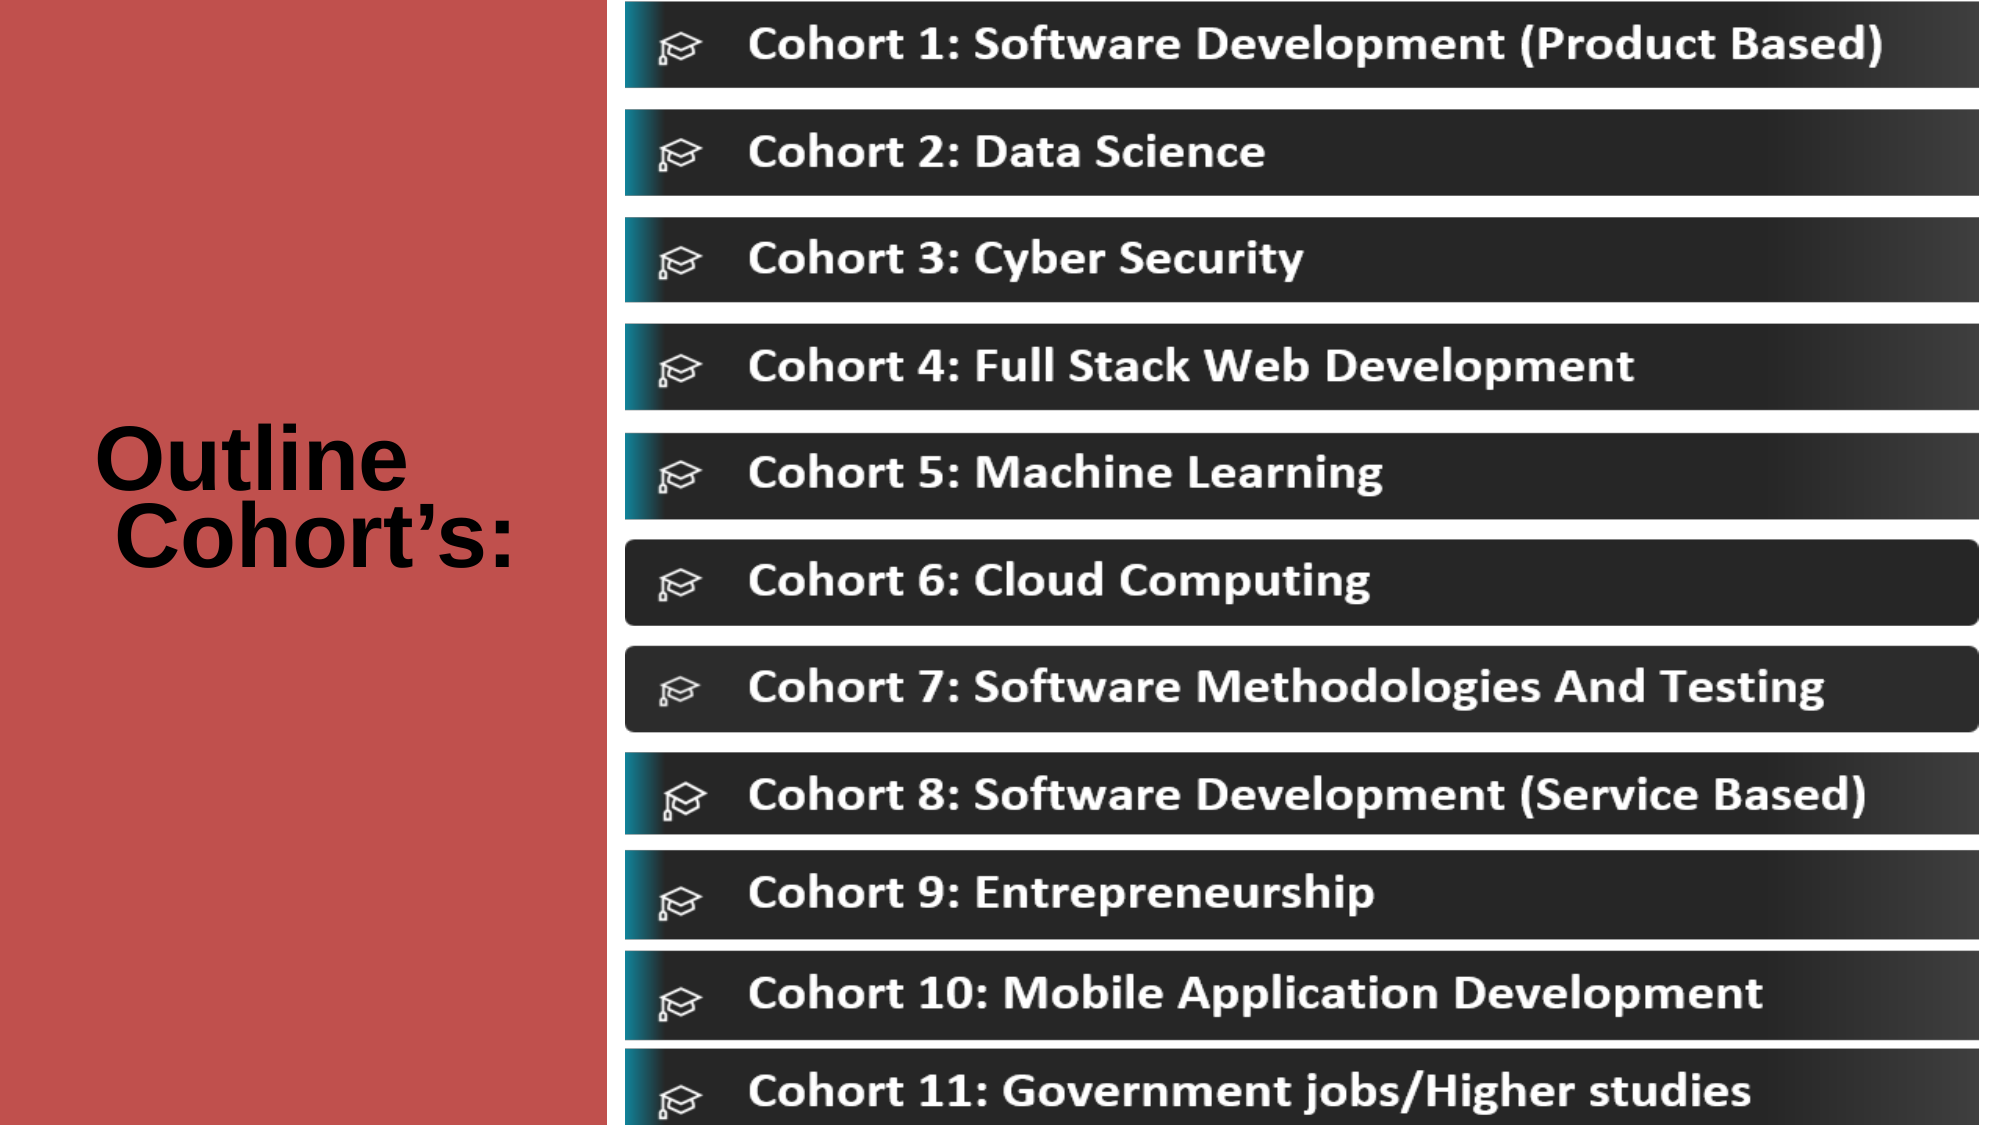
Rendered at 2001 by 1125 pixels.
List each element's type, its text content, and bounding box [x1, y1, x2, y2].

text_box Outline Cohort’s: [0, 0, 607, 1125]
picture [625, 0, 1979, 1125]
